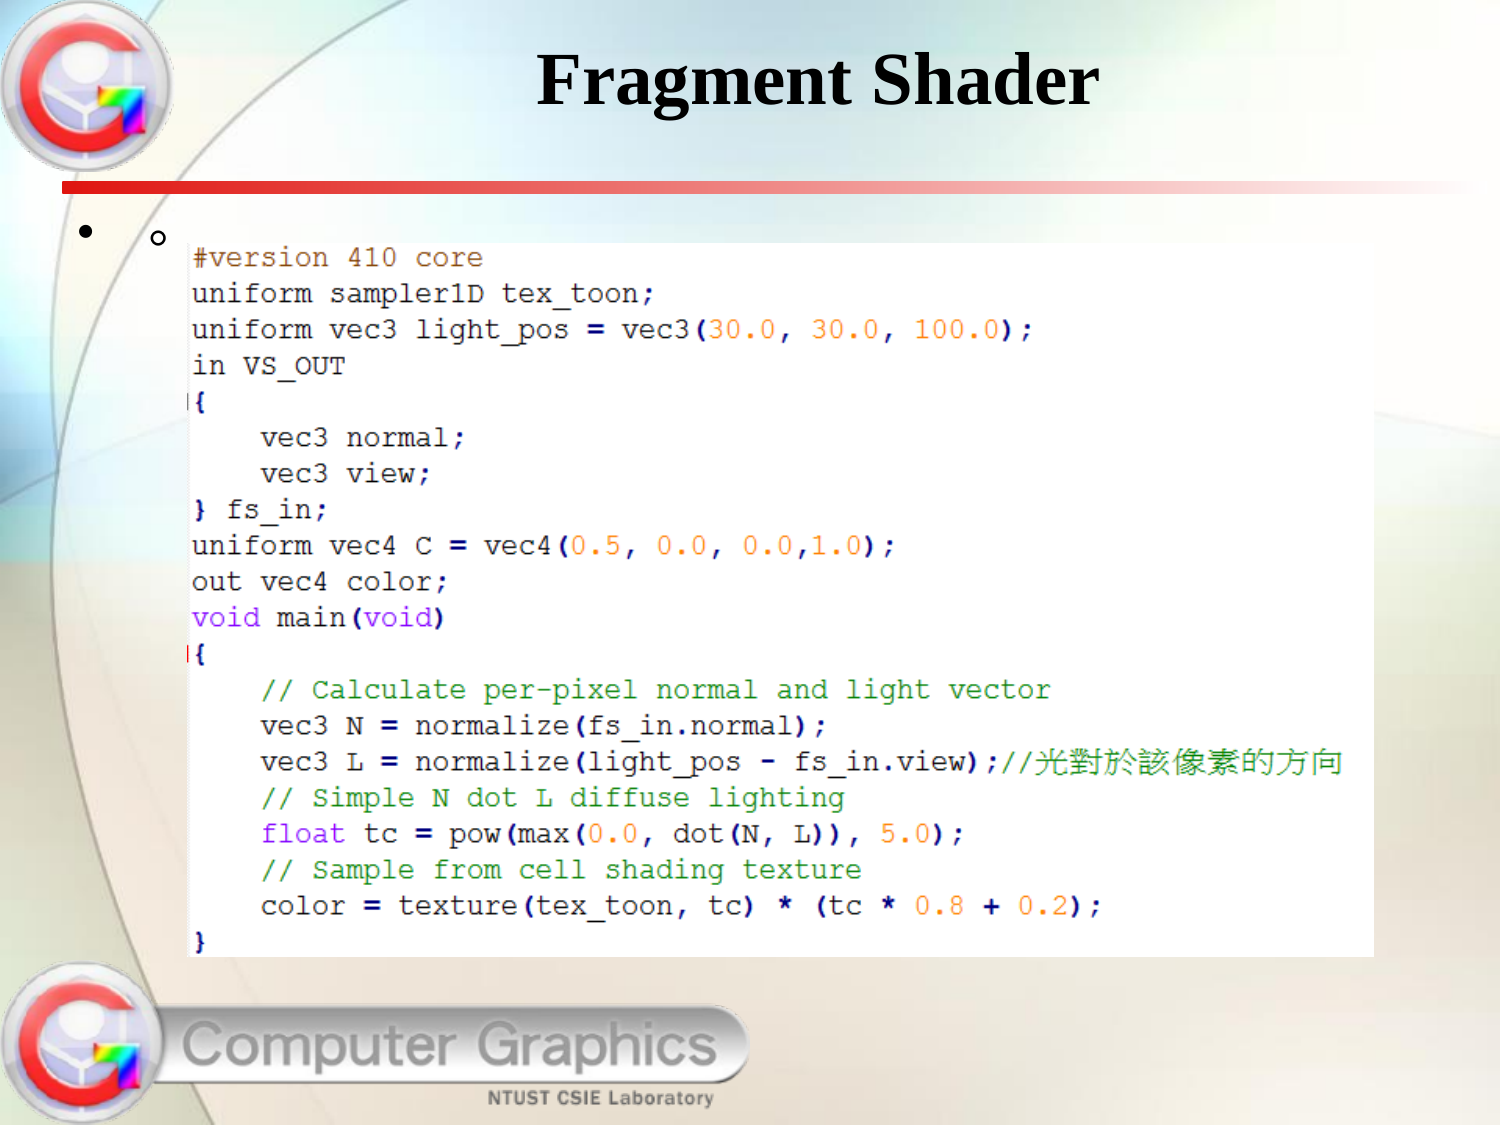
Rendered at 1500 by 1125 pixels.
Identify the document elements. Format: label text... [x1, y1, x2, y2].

title Fragment Shader [174, 12, 1463, 138]
picture [0, 0, 1500, 1125]
list 。 [62, 199, 1463, 1001]
